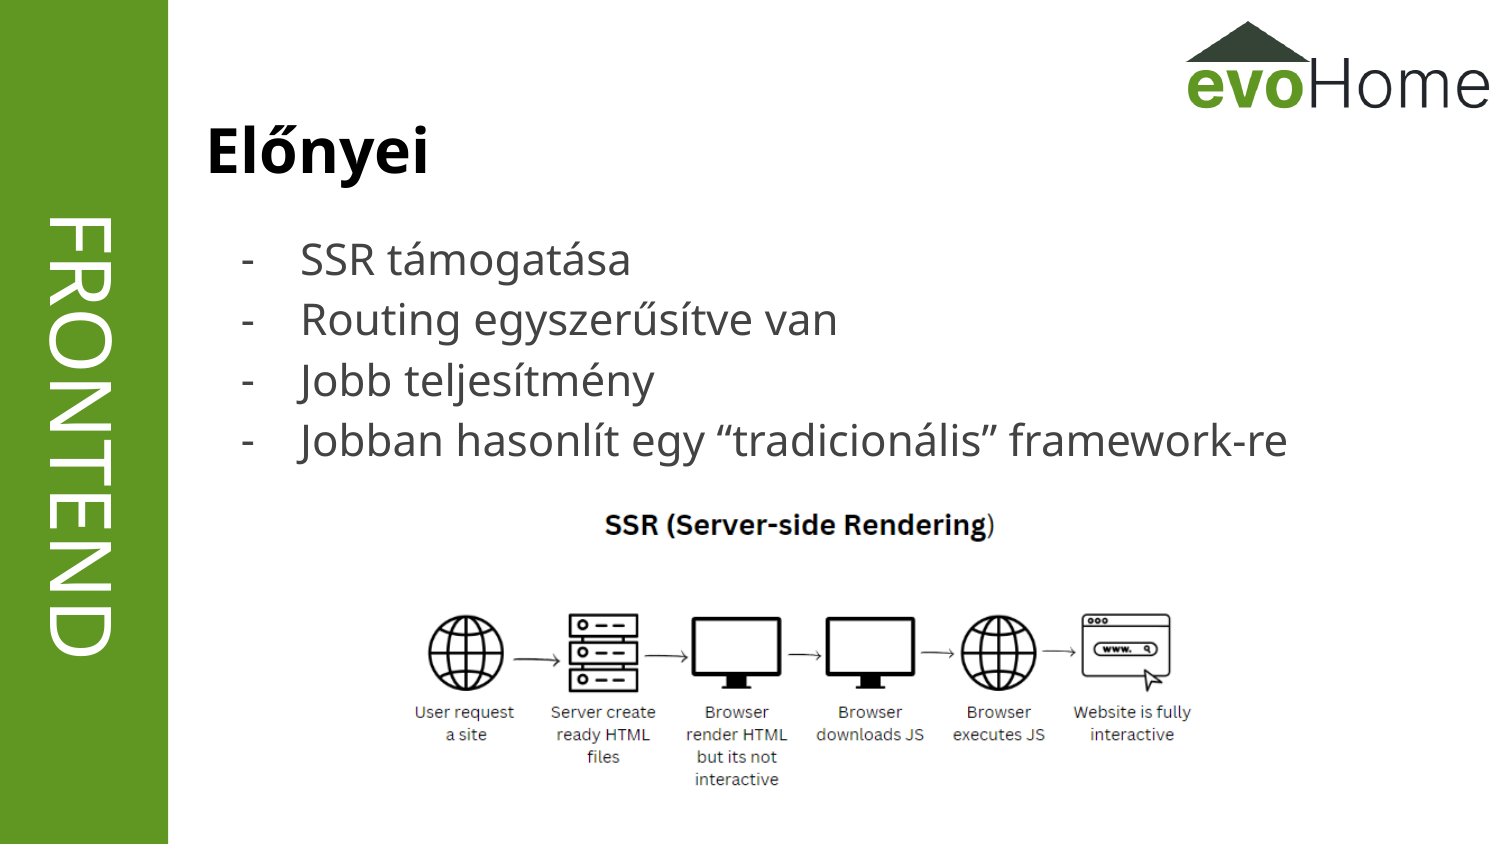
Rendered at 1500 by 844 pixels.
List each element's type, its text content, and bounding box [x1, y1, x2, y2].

picture [1179, 0, 1500, 128]
picture [377, 489, 1280, 821]
title Előnyei [190, 96, 1069, 224]
text_box [0, 0, 169, 844]
text_box FRONTEND [18, 194, 151, 700]
list SSR támogatása Routing egyszerűsítve van Jobb teljesítmény Jobban hasonlít egy “tradicionális” framework-re [210, 208, 1396, 687]
